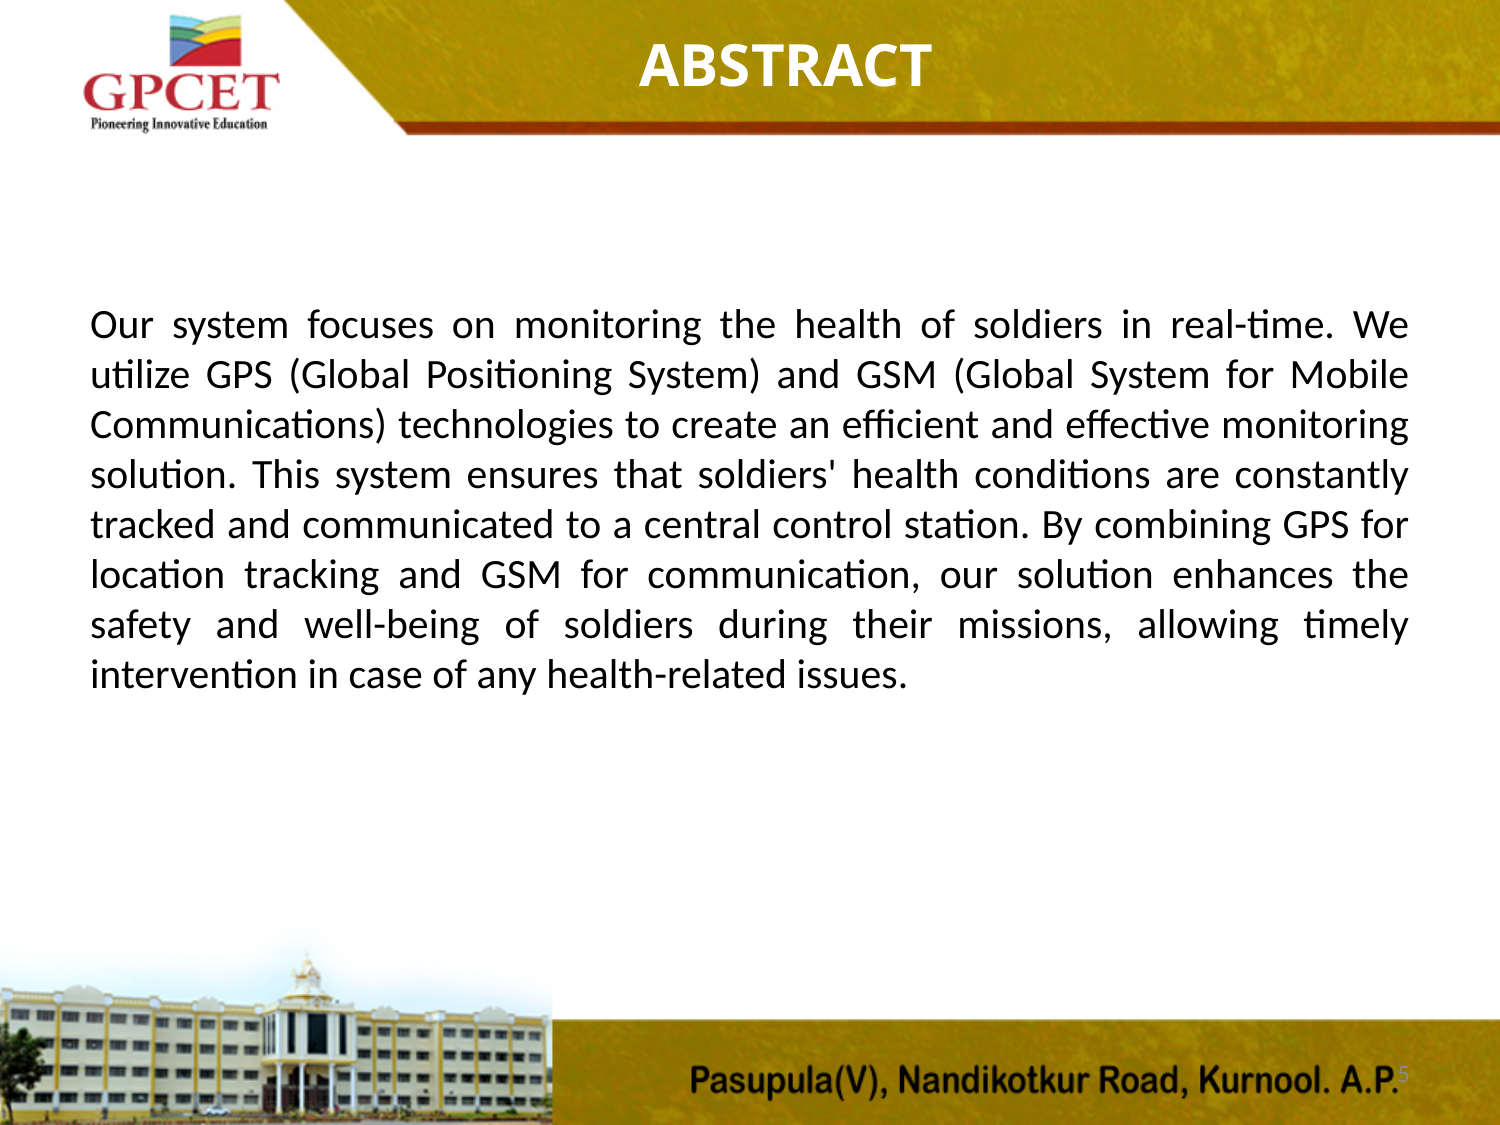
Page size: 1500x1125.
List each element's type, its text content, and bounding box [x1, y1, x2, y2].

list Our system focuses on monitoring the health of soldiers in real-time. We utilize GPS (Global Positioning System) and GSM (Global System for Mobile Communications) technologies to create an efficient and effective monitoring solution. This system ensures that soldiers' health conditions are constantly tracked and communicated to a central control station. By combining GPS for location tracking and GSM for communication, our solution enhances the safety and well-being of soldiers during their missions, allowing timely intervention in case of any health-related issues. [74, 130, 1426, 924]
slide_number 5 [1074, 1042, 1425, 1103]
text_box ABSTRACT [624, 20, 1063, 106]
picture [0, 0, 1500, 1125]
